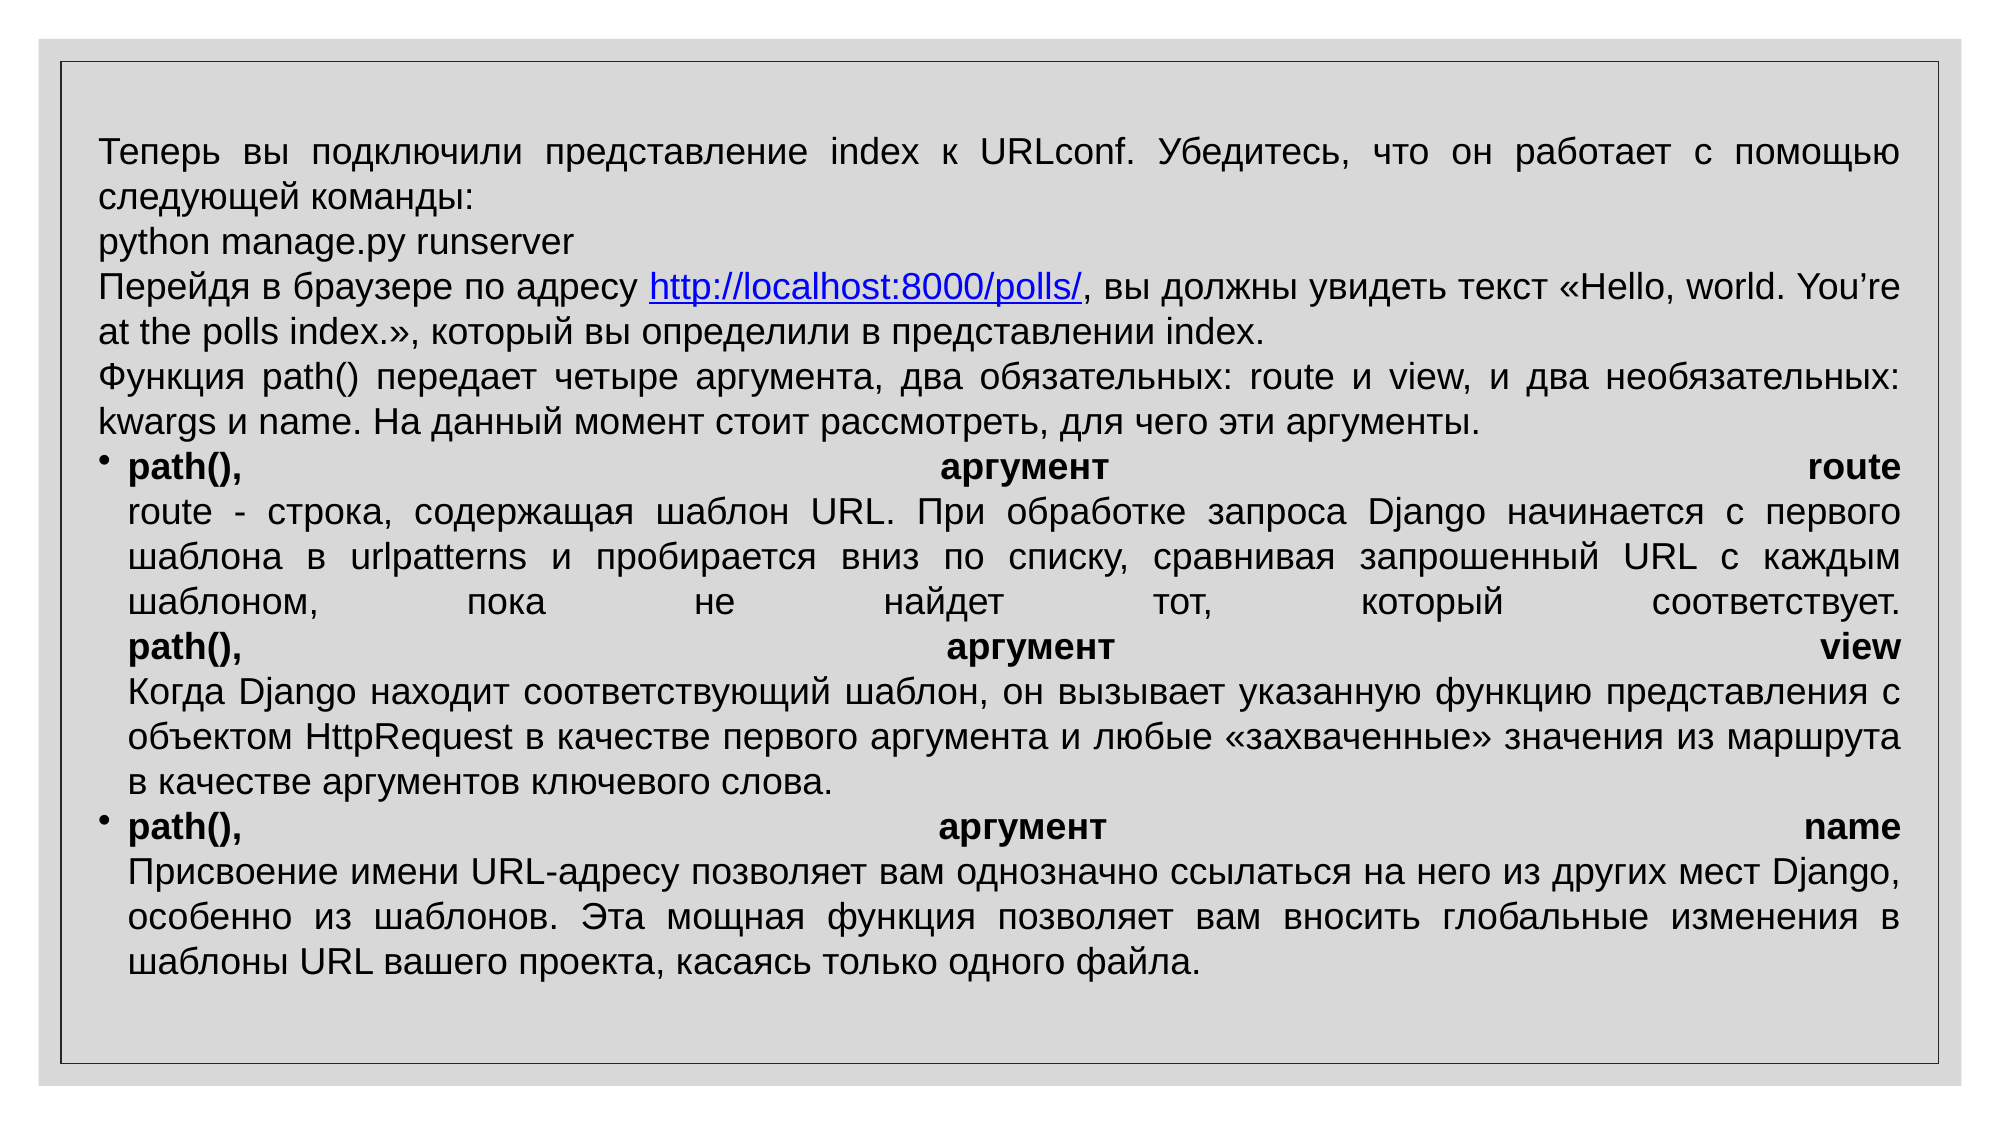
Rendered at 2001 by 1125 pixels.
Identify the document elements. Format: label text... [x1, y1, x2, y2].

text_box Теперь вы подключили представление index к URLconf. Убедитесь, что он работает с помощью следующей команды: python manage.py runserver Перейдя в браузере по адресу http://localhost:8000/polls/, вы должны увидеть текст «Hello, world. You’re at the polls index.», который вы определили в представлении index. Функция path() передает четыре аргумента, два обязательных: route и view, и два необязательных: kwargs и name. На данный момент стоит рассмотреть, для чего эти аргументы. path(), аргумент route route - строка, содержащая шаблон URL. При обработке запроса Django начинается с первого шаблона в urlpatterns и пробирается вниз по списку, сравнивая запрошенный URL с каждым шаблоном, пока не найдет тот, который соответствует. path(), аргумент view Когда Django находит соответствующий шаблон, он вызывает указанную функцию представления с объектом HttpRequest в качестве первого аргумента и любые «захваченные» значения из маршрута в качестве аргументов ключевого слова. path(), аргумент name Присвоение имени URL-адресу позволяет вам однозначно ссылаться на него из других мест Django, особенно из шаблонов. Эта мощная функция позволяет вам вносить глобальные изменения в шаблоны URL вашего проекта, касаясь только одного файла. [90, 119, 1910, 990]
